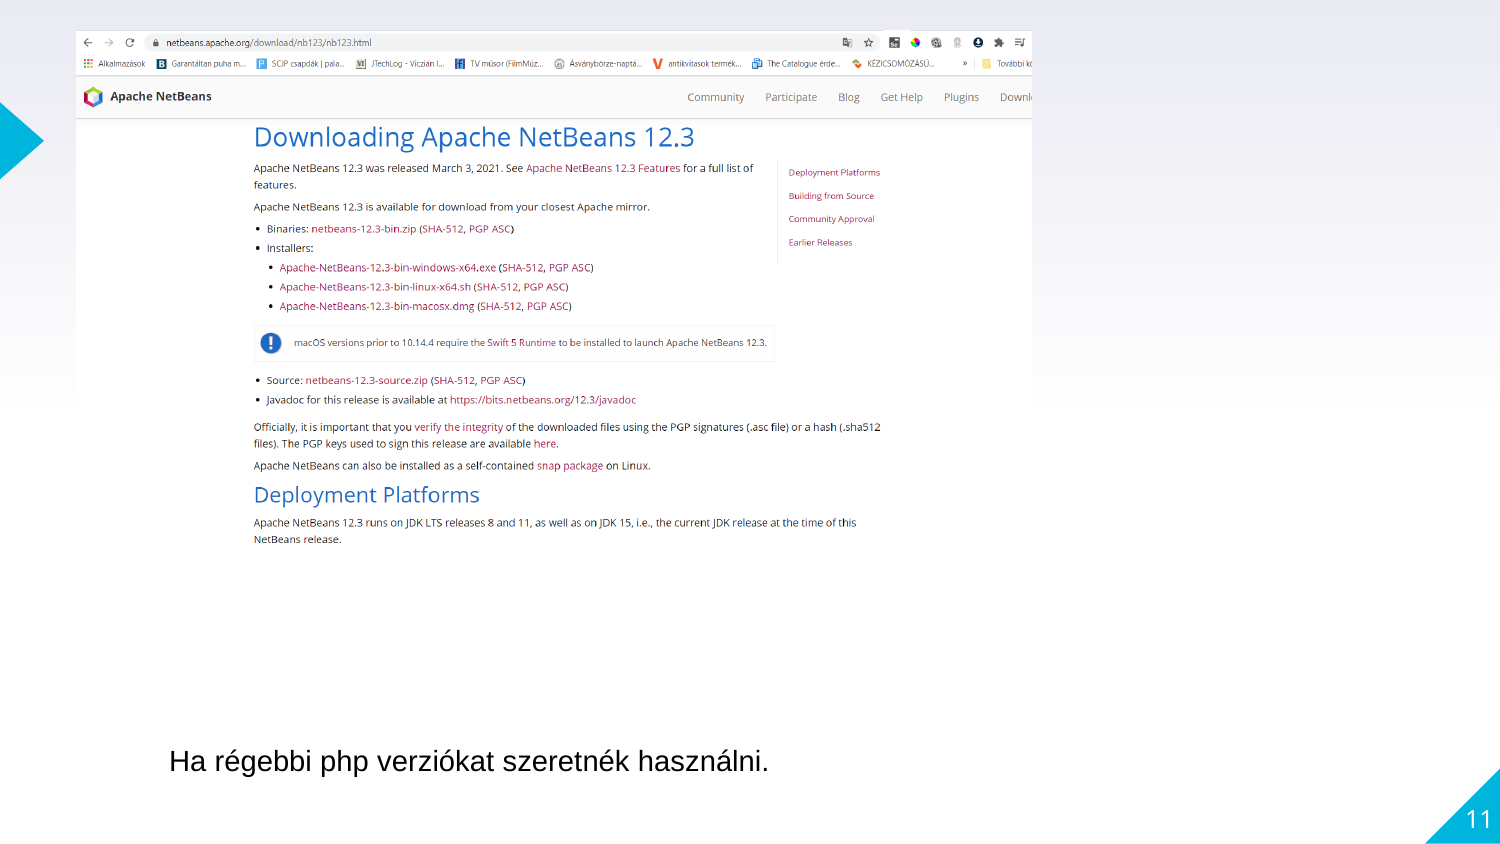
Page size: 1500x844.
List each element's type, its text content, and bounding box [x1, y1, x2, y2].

picture [75, 30, 1033, 546]
slide_number 11 [1418, 760, 1494, 838]
text_box Ha régebbi php verziókat szeretnék használni. [154, 735, 1224, 785]
